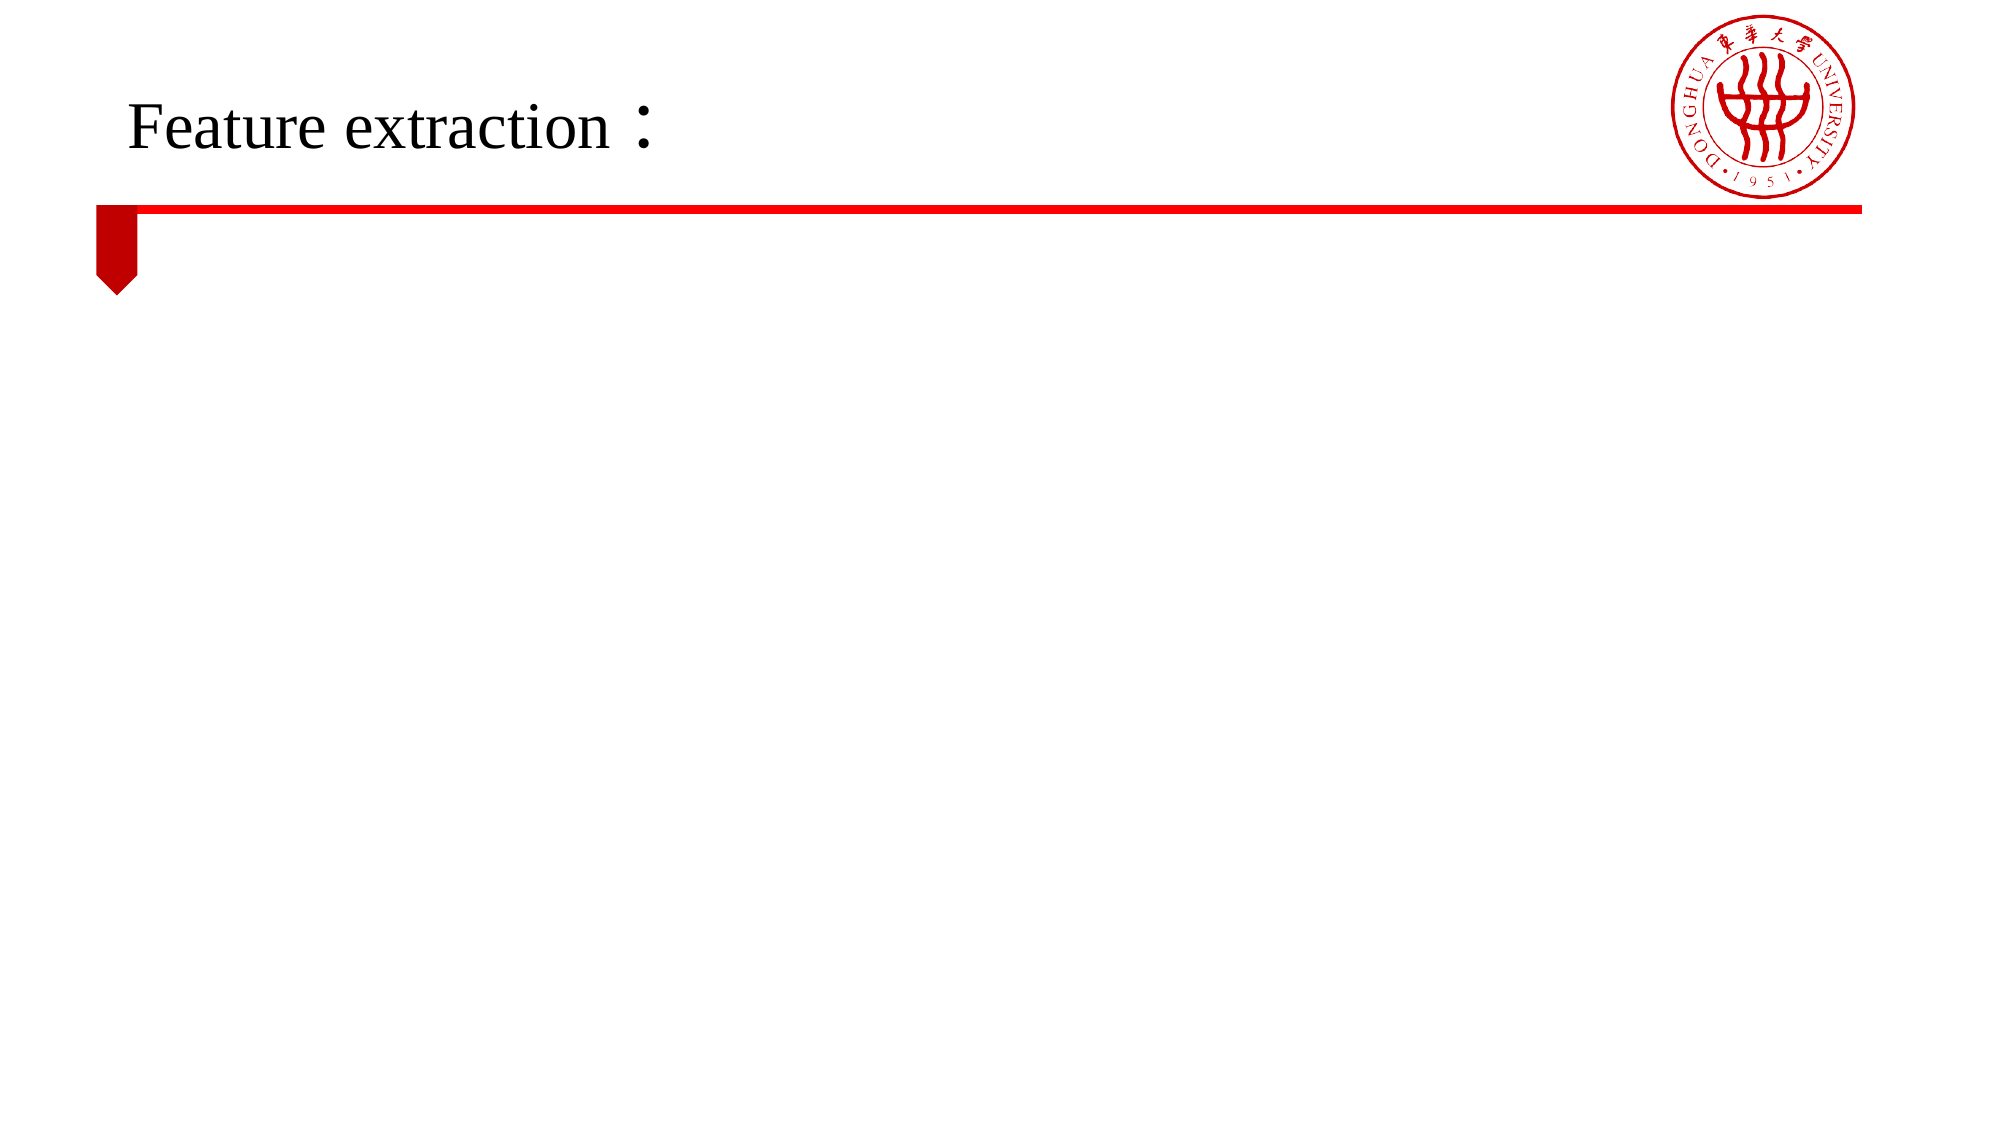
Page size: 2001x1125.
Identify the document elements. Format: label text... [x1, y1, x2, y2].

picture [1663, 13, 1863, 201]
text_box Feature extraction： [112, 74, 1113, 170]
